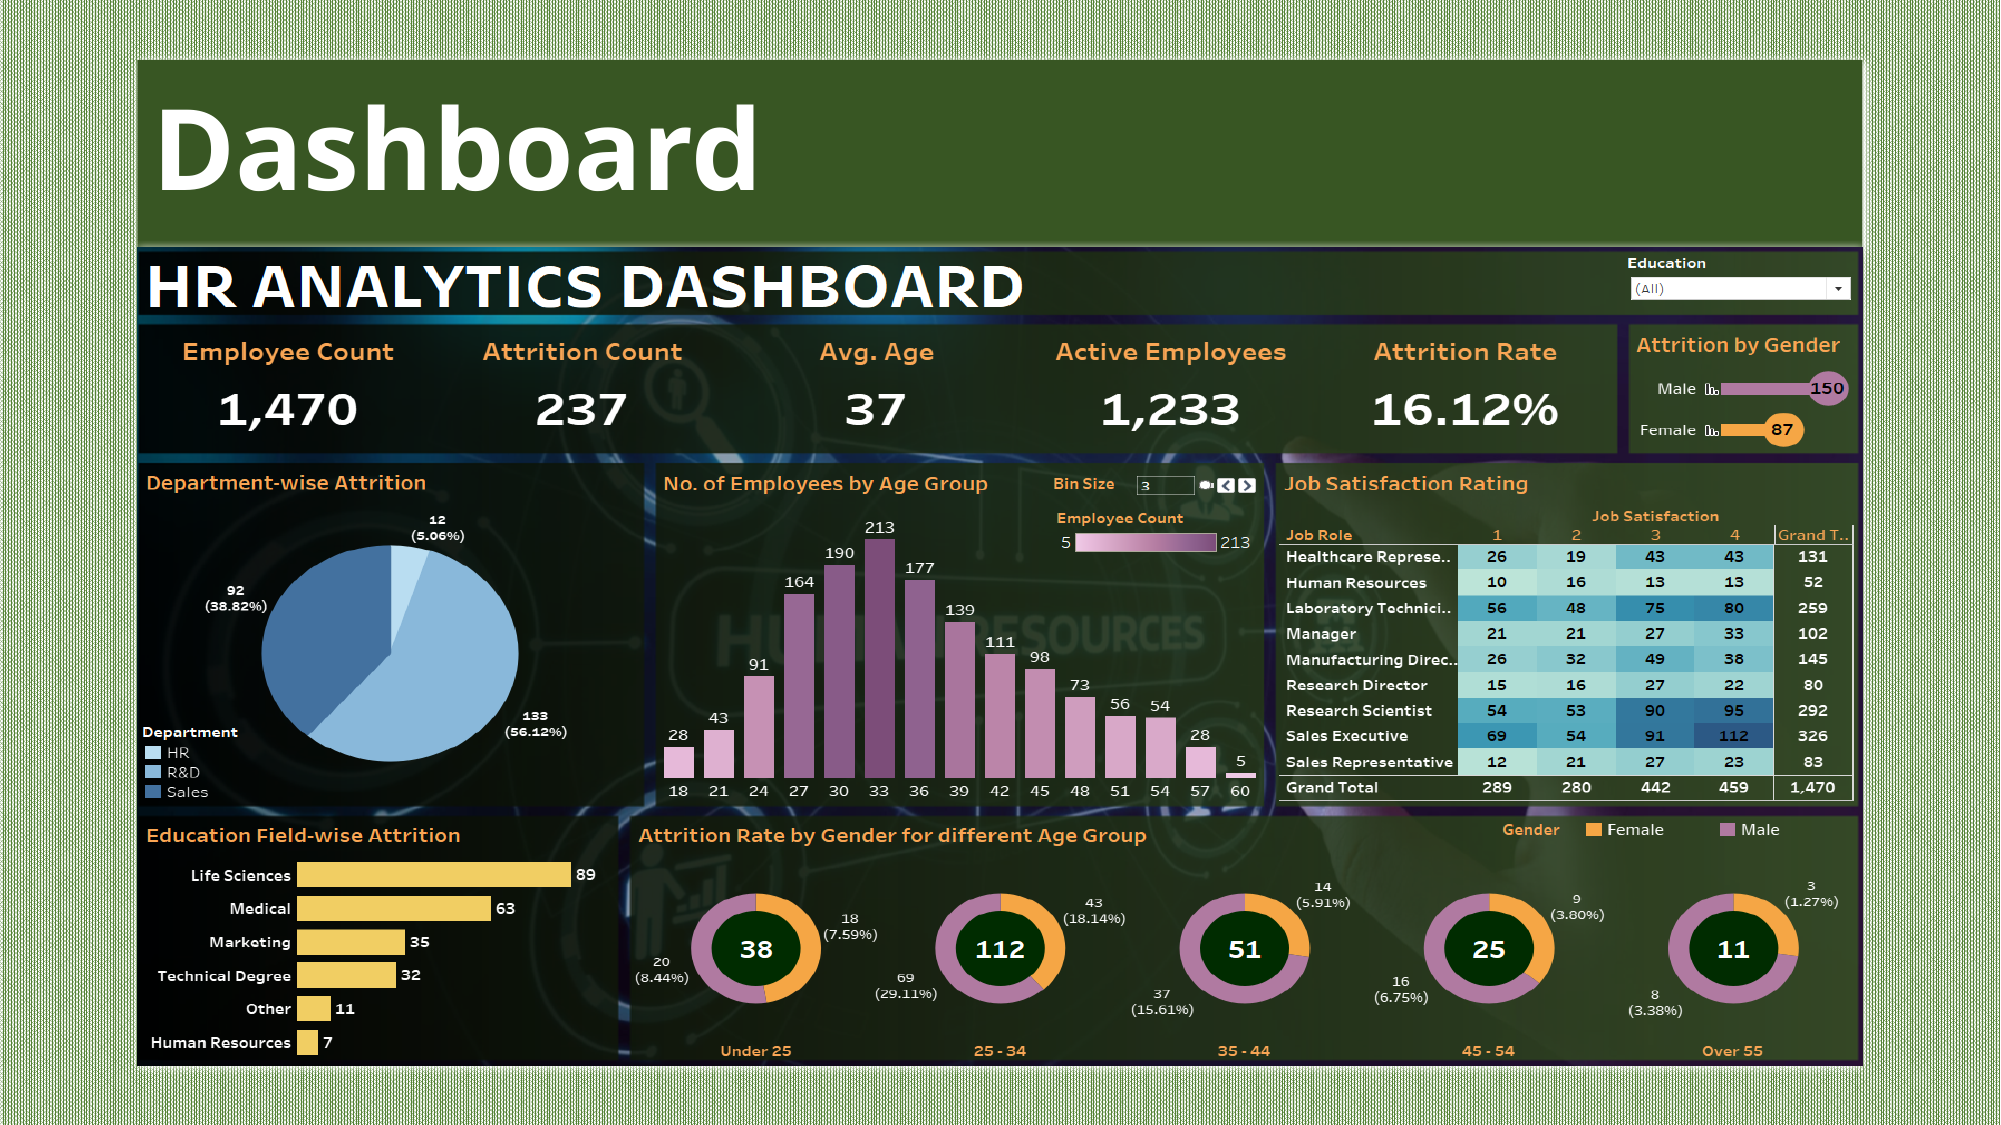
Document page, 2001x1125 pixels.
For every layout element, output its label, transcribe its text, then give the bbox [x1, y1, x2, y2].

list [137, 247, 1863, 1066]
title Dashboard [137, 59, 1863, 242]
